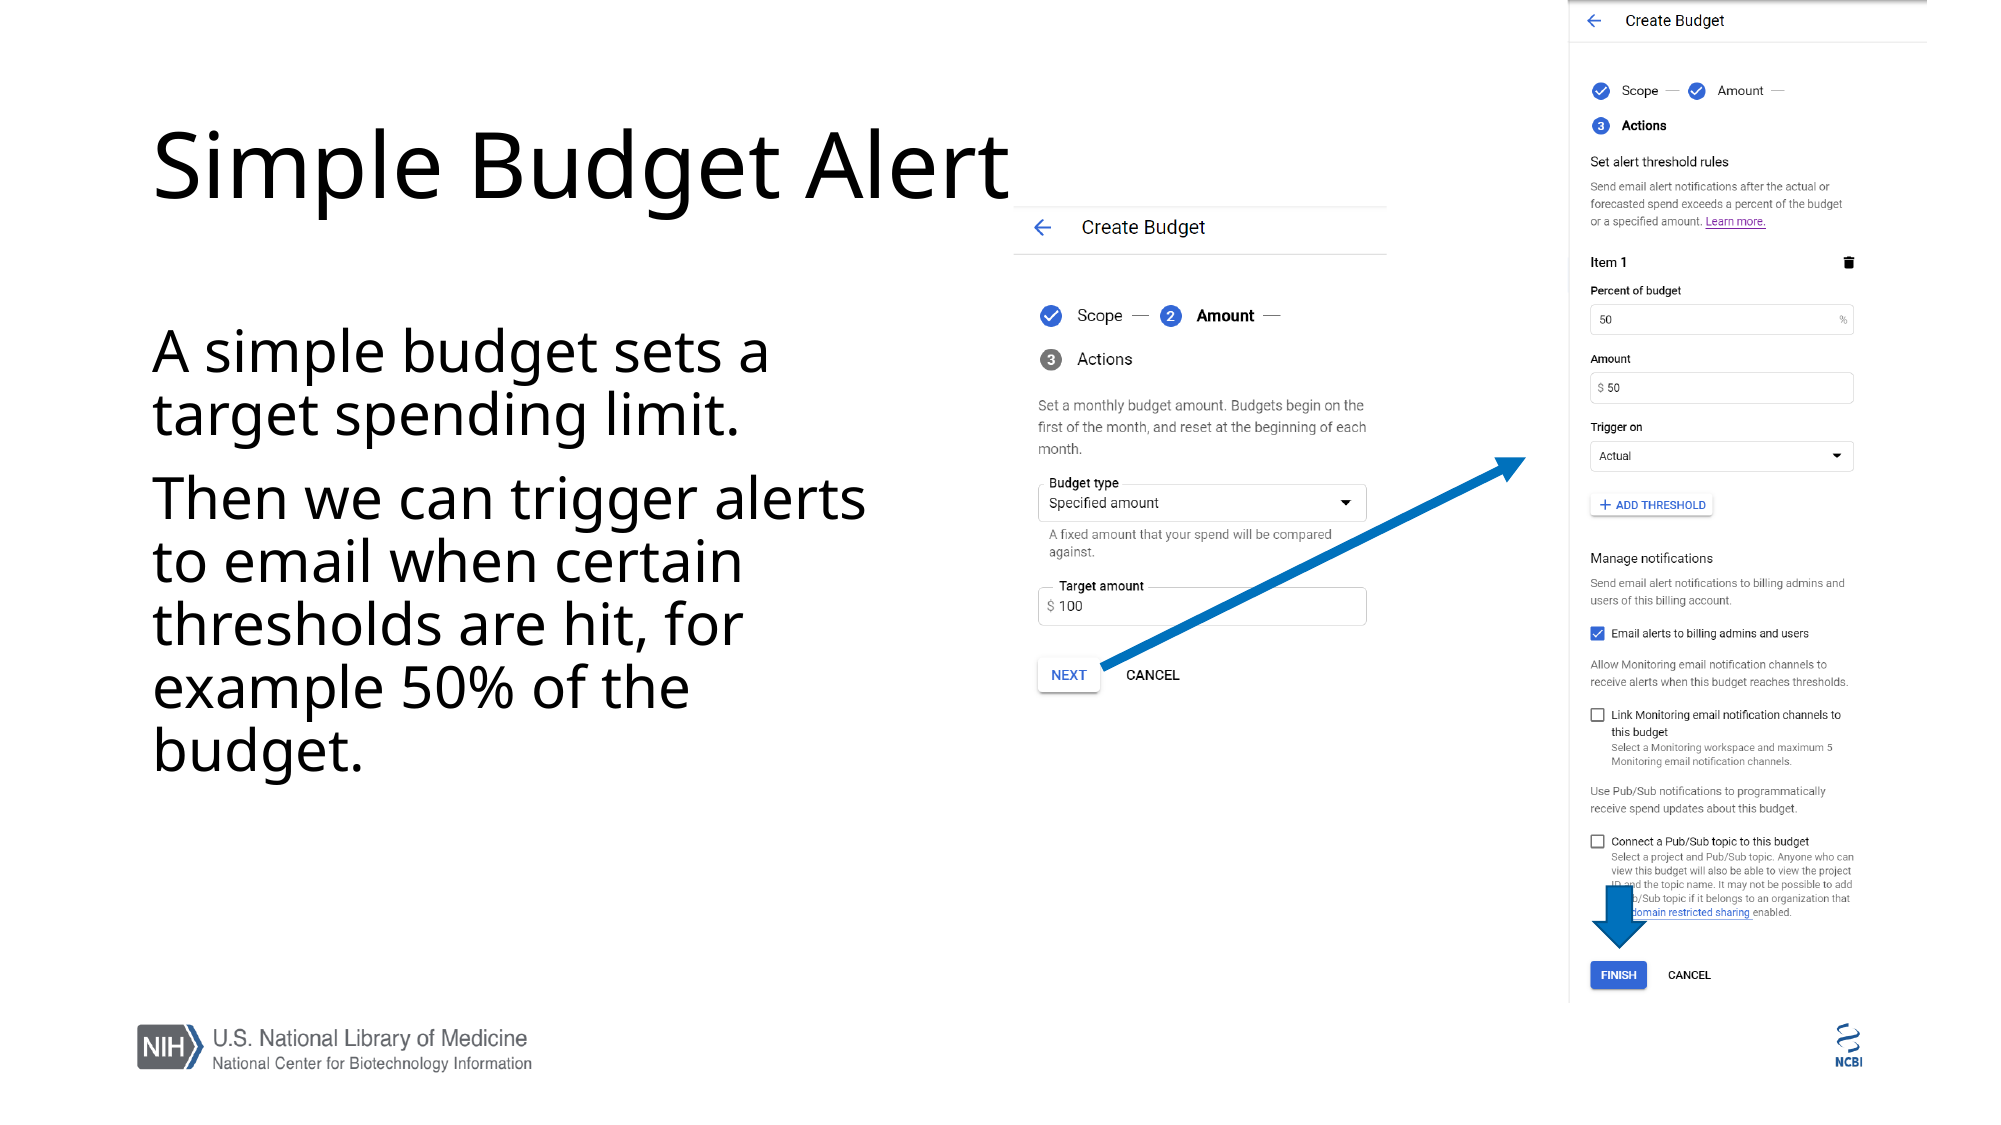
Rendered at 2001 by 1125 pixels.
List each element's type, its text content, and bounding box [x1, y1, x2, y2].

list A simple budget sets a target spending limit. Then we can trigger alerts to email when certain thresholds are hit, for example 50% of the budget. [137, 315, 922, 960]
picture [1013, 206, 1387, 721]
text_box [1101, 457, 1526, 668]
picture [1567, 0, 1927, 1003]
title Simple Budget Alert [137, 59, 1567, 278]
